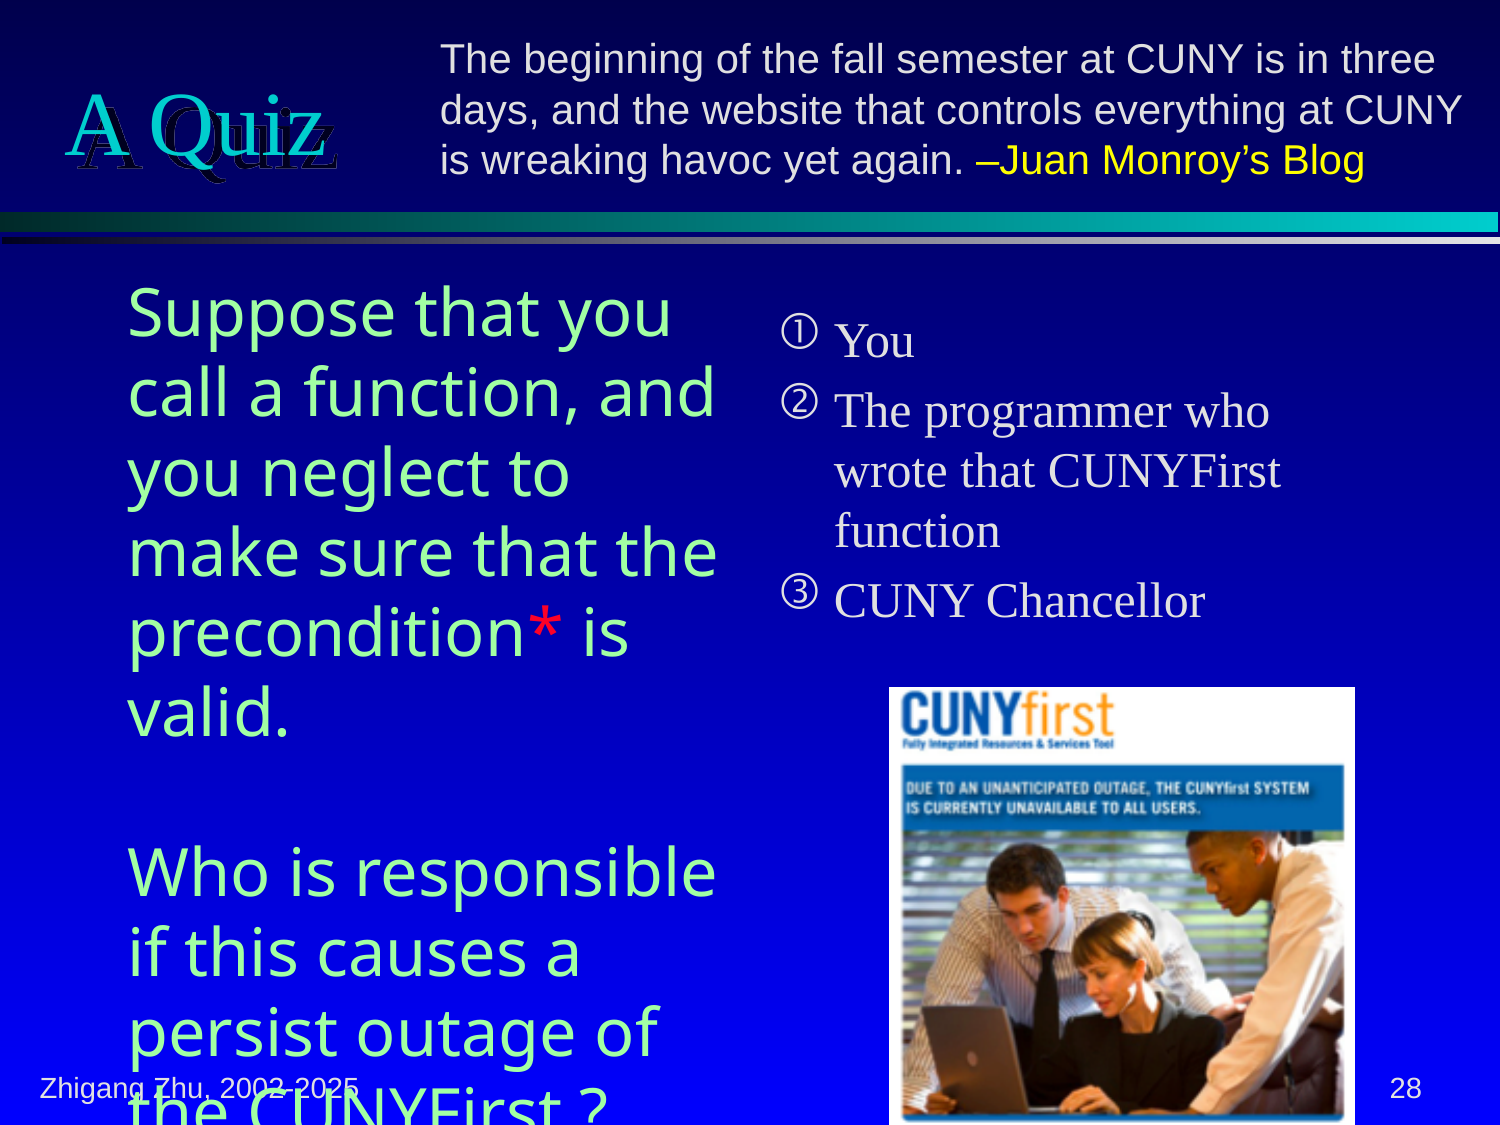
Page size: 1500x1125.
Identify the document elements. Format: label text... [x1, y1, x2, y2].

title A Quiz [49, 24, 1326, 213]
list Suppose that you call a function, and you neglect to make sure that the precondition* is valid. Who is responsible if this causes a persist outage of the CUNYFirst ? * Primary issue seems to be the number of users accessing the system at the same time creating an overload situation. - Daniel Matos, CCNY Office of the Registrar [111, 261, 738, 938]
picture [889, 687, 1355, 1125]
text_box The beginning of the fall semester at CUNY is in three days, and the website that controls everything at CUNY is wreaking havoc yet again. –Juan Monroy’s Blog [424, 24, 1488, 190]
list You The programmer who wrote that CUNYFirst function CUNY Chancellor [761, 299, 1388, 976]
